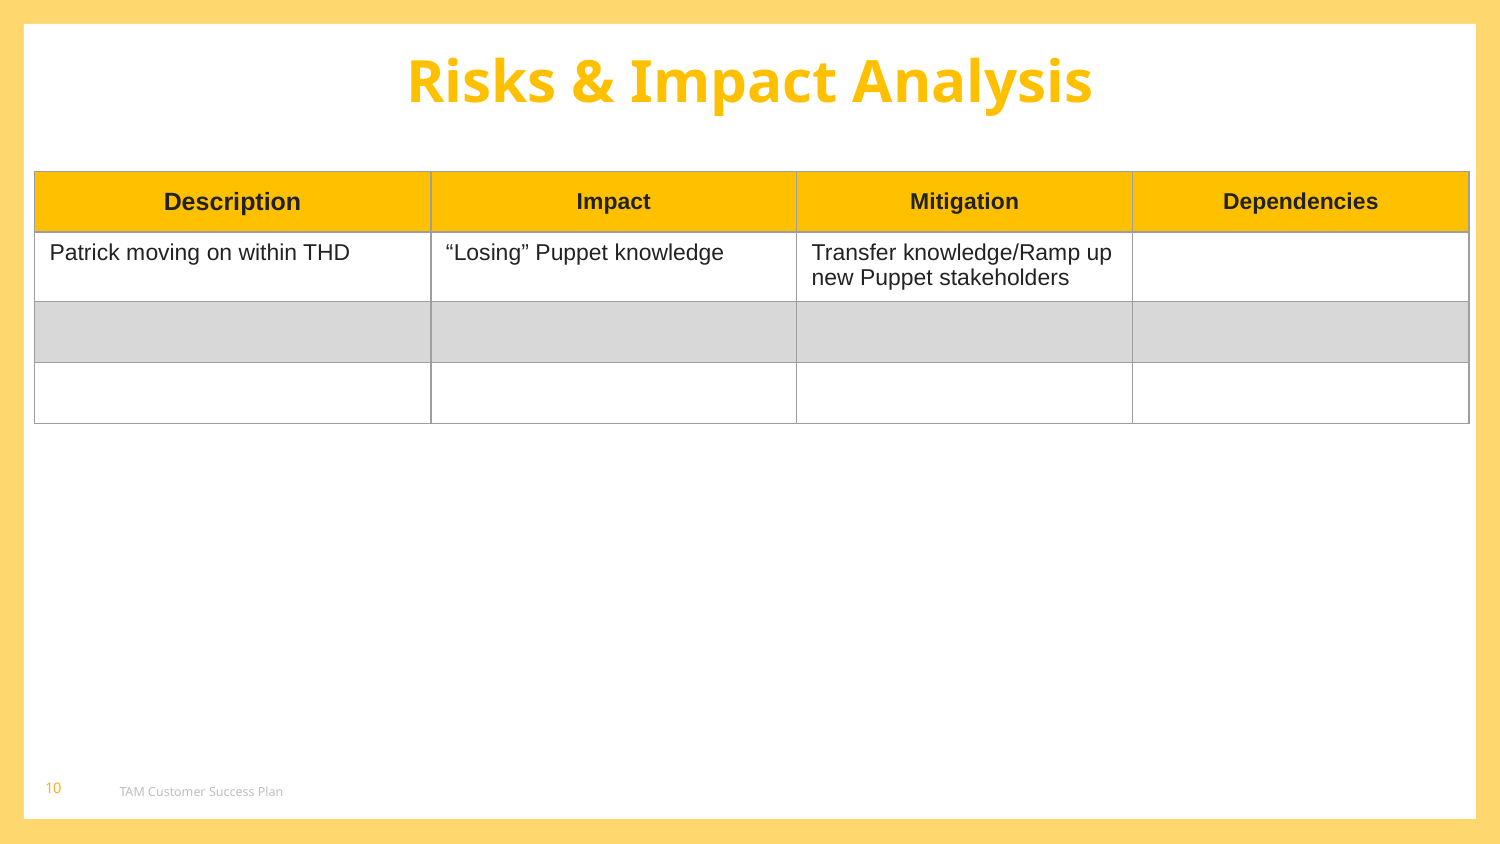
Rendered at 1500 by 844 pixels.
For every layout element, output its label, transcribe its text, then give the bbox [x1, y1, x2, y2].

title Risks & Impact Analysis [0, 0, 1500, 109]
table_header Impact [432, 172, 796, 231]
table_cell Patrick moving on within THD [35, 233, 430, 301]
table_cell [797, 363, 1132, 423]
table_cell [1133, 233, 1468, 301]
table_cell Transfer knowledge/Ramp up new Puppet stakeholders [797, 233, 1132, 301]
table_cell [35, 363, 430, 423]
table_cell [432, 302, 796, 362]
table_header Dependencies [1133, 172, 1468, 231]
table_header Mitigation [797, 172, 1132, 231]
footer TAM Customer Success Plan [105, 778, 1203, 844]
slide_number ‹#› [0, 778, 105, 844]
table_cell “Losing” Puppet knowledge [432, 233, 796, 301]
table_cell [1133, 302, 1468, 362]
table_cell [35, 302, 430, 362]
table_cell [432, 363, 796, 423]
table_cell [797, 302, 1132, 362]
table_cell [1133, 363, 1468, 423]
table_header Description [35, 172, 430, 231]
